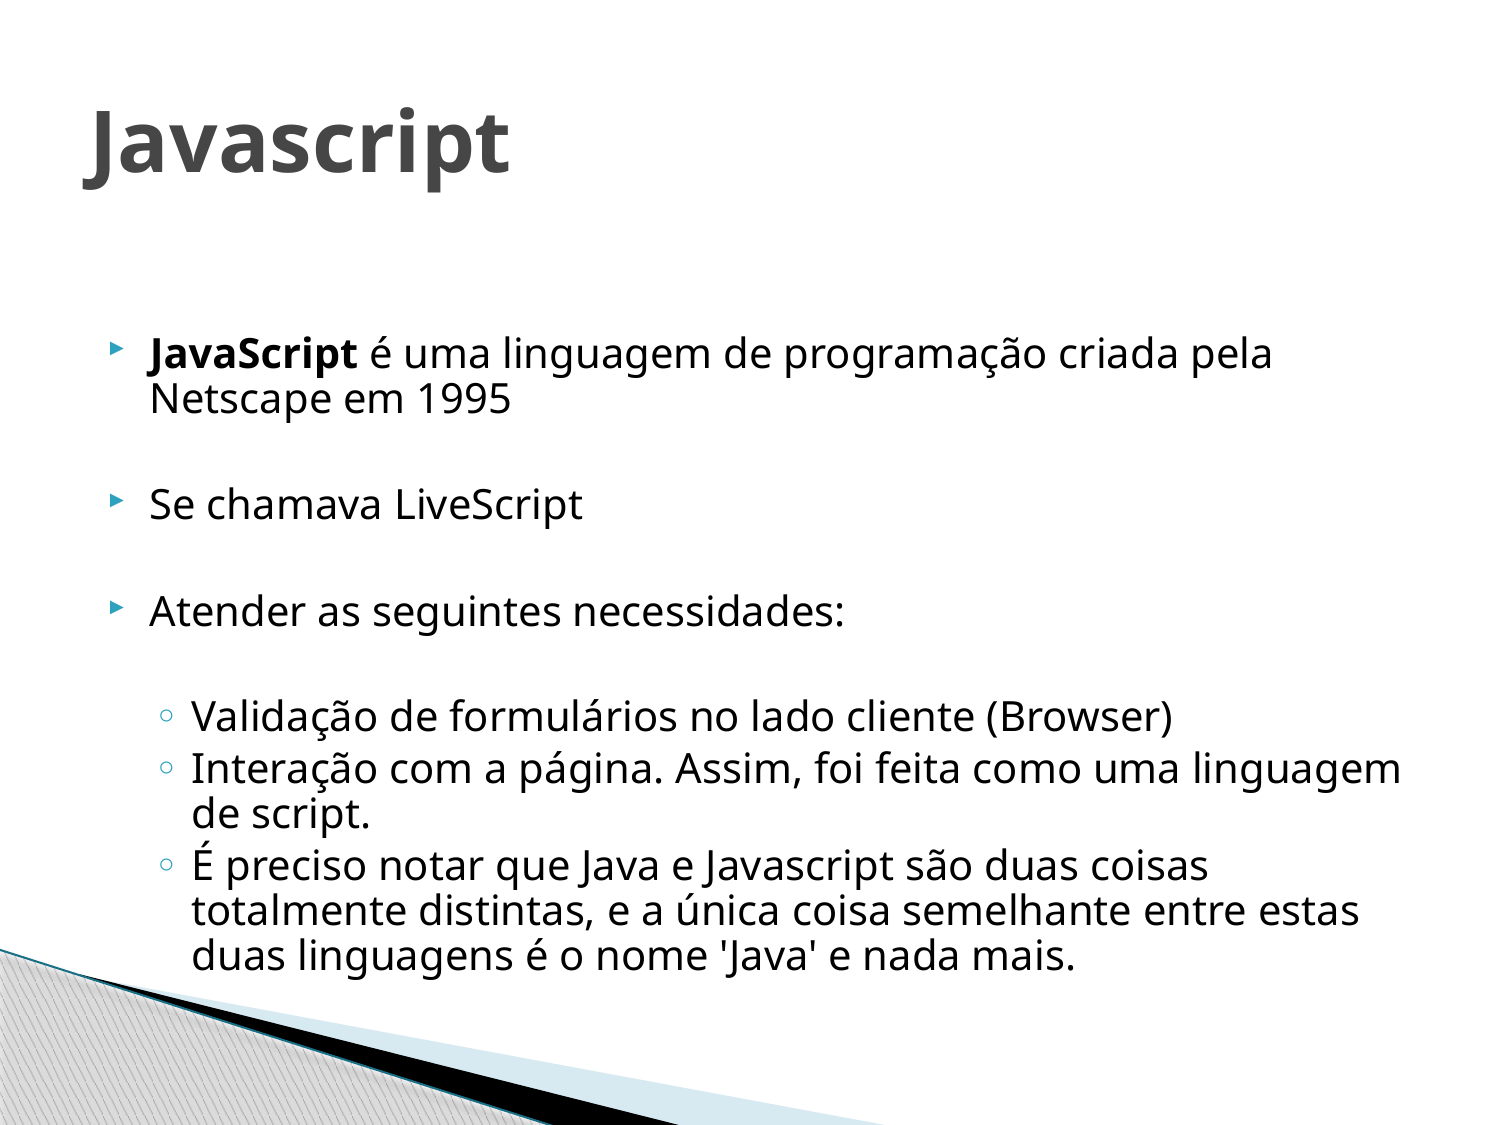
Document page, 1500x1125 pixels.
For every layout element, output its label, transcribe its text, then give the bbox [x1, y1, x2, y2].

list JavaScript é uma linguagem de programação criada pela Netscape em 1995 Se chamava LiveScript Atender as seguintes necessidades: Validação de formulários no lado cliente (Browser) Interação com a página. Assim, foi feita como uma linguagem de script. É preciso notar que Java e Javascript são duas coisas totalmente distintas, e a única coisa semelhante entre estas duas linguagens é o nome 'Java' e nada mais. [75, 324, 1425, 1094]
title Javascript [75, 45, 1425, 233]
